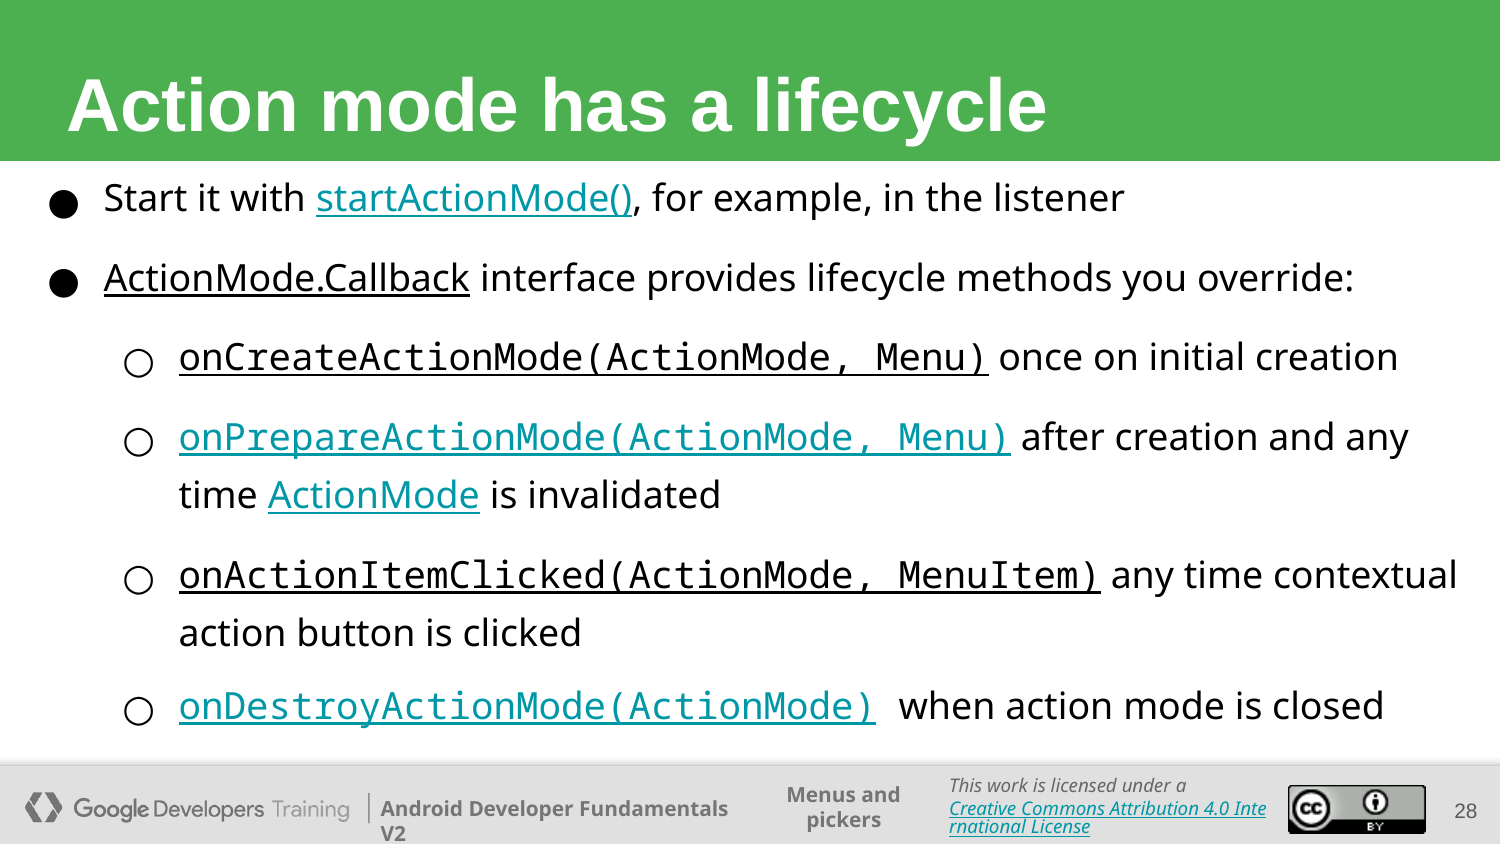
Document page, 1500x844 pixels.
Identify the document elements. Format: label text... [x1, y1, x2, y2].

title Action mode has a lifecycle [51, 28, 1472, 122]
list Start it with startActionMode(), for example, in the listener ActionMode.Callback interface provides lifecycle methods you override: onCreateActionMode(ActionMode, Menu) once on initial creation onPrepareActionMode(ActionMode, Menu) after creation and any time ActionMode is invalidated onActionItemClicked(ActionMode, MenuItem) any time contextual action button is clicked onDestroyActionMode(ActionMode) when action mode is closed [13, 151, 1495, 702]
slide_number ‹#› [1402, 777, 1493, 842]
picture [126, 702, 151, 724]
picture [0, 161, 1500, 844]
